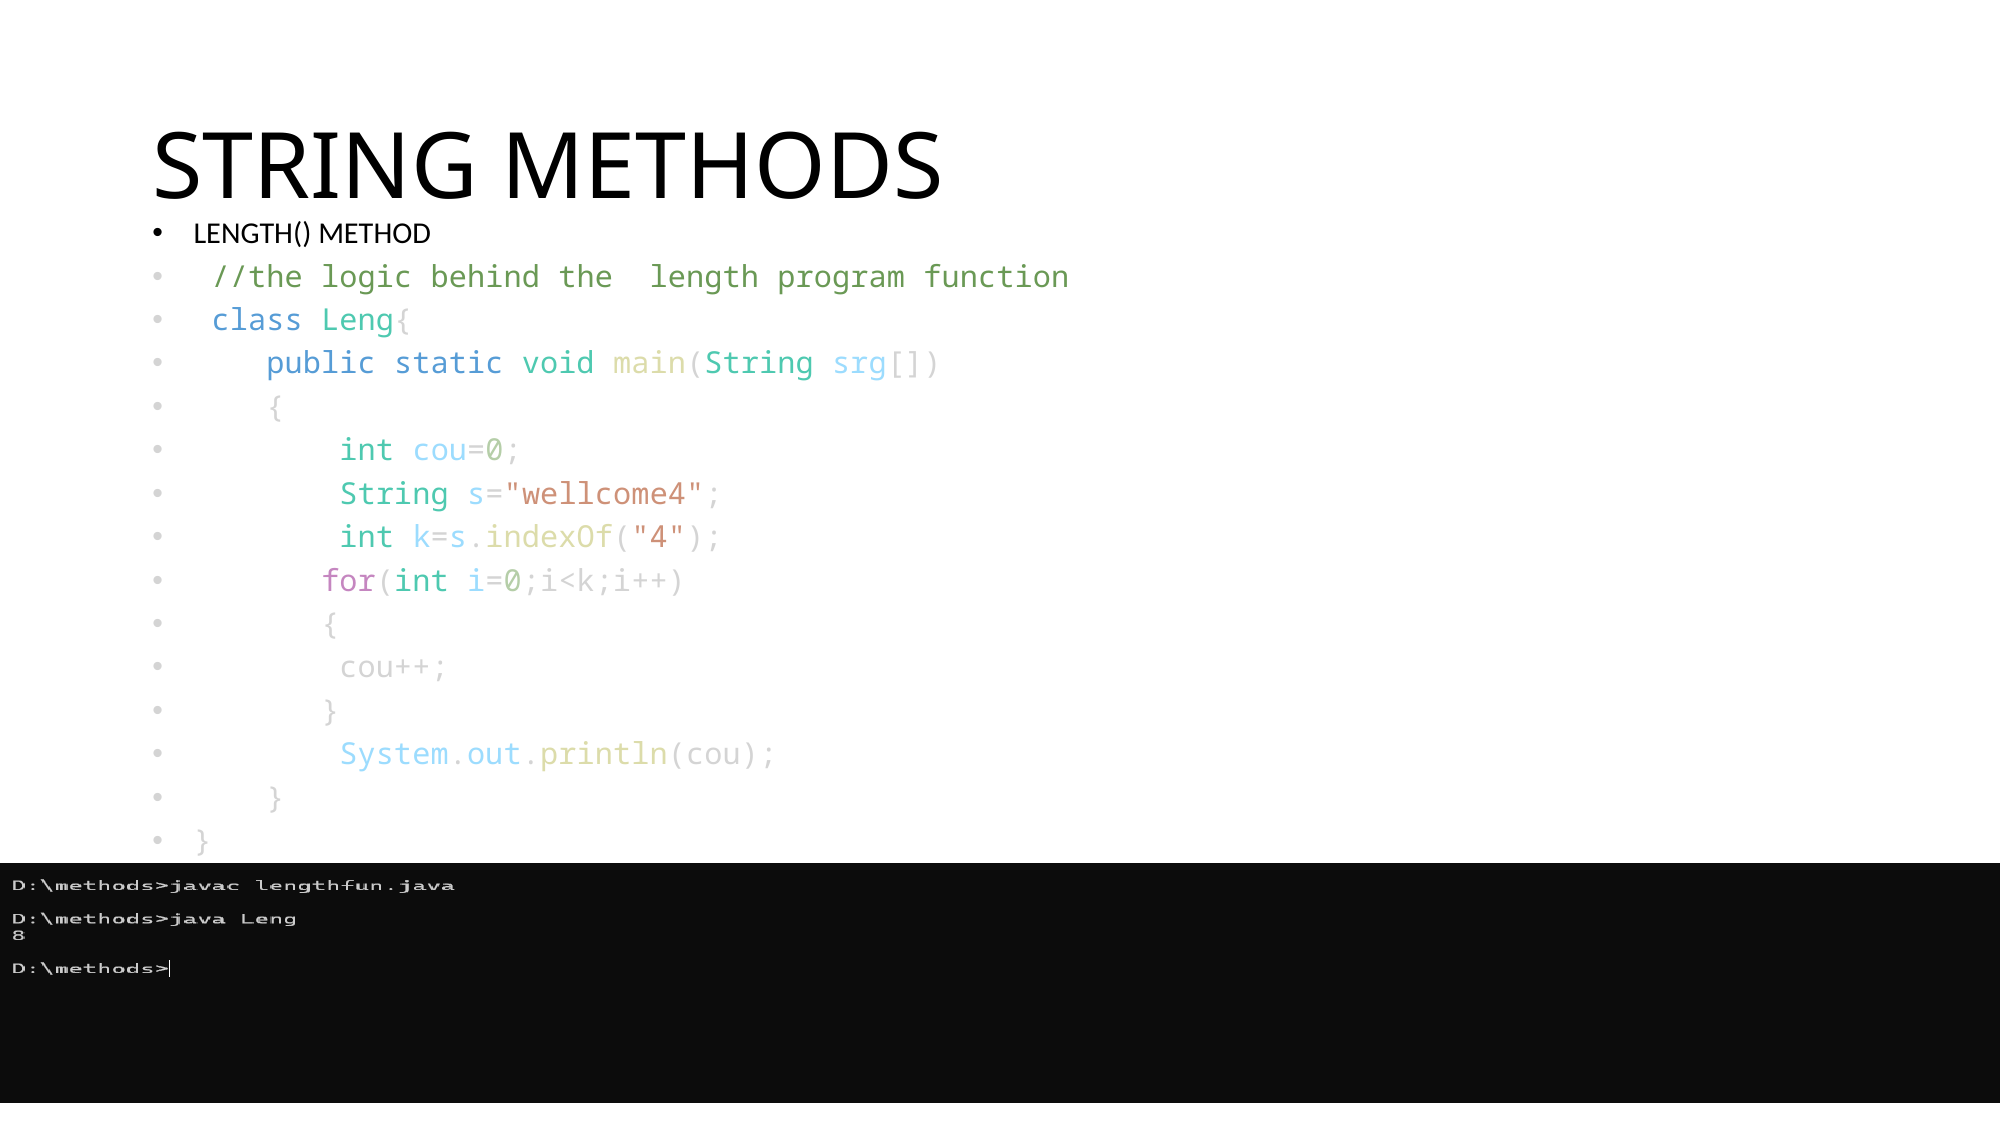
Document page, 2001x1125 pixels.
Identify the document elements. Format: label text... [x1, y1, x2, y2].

list LENGTH() METHOD //the logic behind the length program function class Leng{ public static void main(String srg[]) { int cou=0; String s="wellcome4"; int k=s.indexOf("4"); for(int i=0;i<k;i++) { cou++; } System.out.println(cou); } } Out put [137, 210, 1863, 863]
title STRING METHODS [137, 59, 1863, 210]
picture [0, 863, 2000, 1103]
